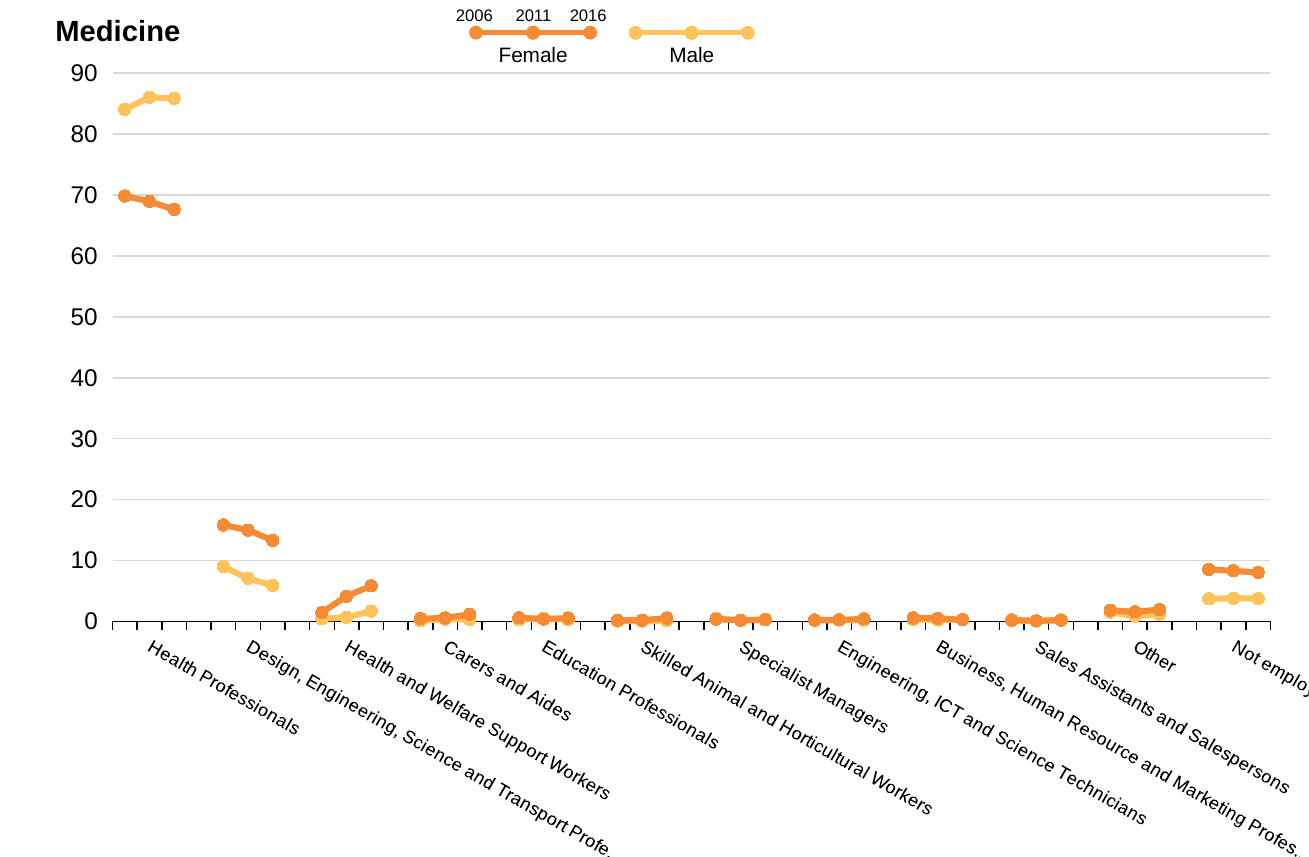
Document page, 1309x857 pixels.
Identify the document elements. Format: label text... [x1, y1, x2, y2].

chart [4, 51, 1309, 857]
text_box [455, 6, 749, 68]
text_box Medicine [55, 15, 432, 48]
